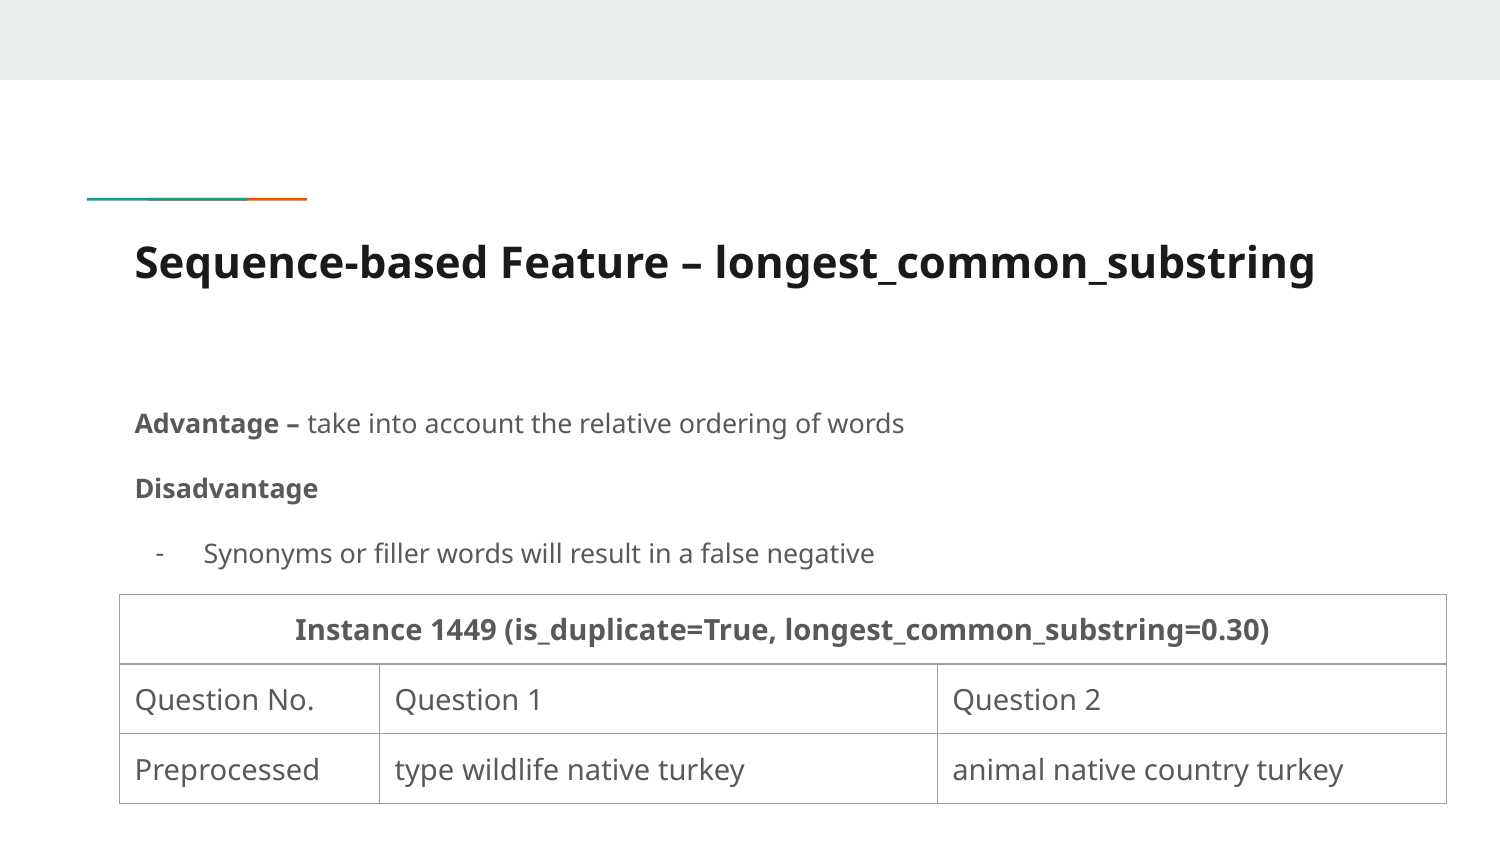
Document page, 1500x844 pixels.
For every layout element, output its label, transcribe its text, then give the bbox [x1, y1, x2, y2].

table_cell Question No. [120, 665, 379, 733]
table_cell Preprocessed [120, 734, 379, 803]
list Advantage – take into account the relative ordering of words Disadvantage Synonyms or filler words will result in a false negative [119, 384, 1381, 587]
table_cell Question 1 [380, 665, 937, 733]
title Sequence-based Feature – longest_common_substring [119, 216, 1381, 360]
table_cell type wildlife native turkey [380, 734, 937, 803]
table_cell animal native country turkey [938, 734, 1446, 803]
table_header Instance 1449 (is_duplicate=True, longest_common_substring=0.30) [120, 595, 1446, 663]
table_cell Question 2 [938, 665, 1446, 733]
